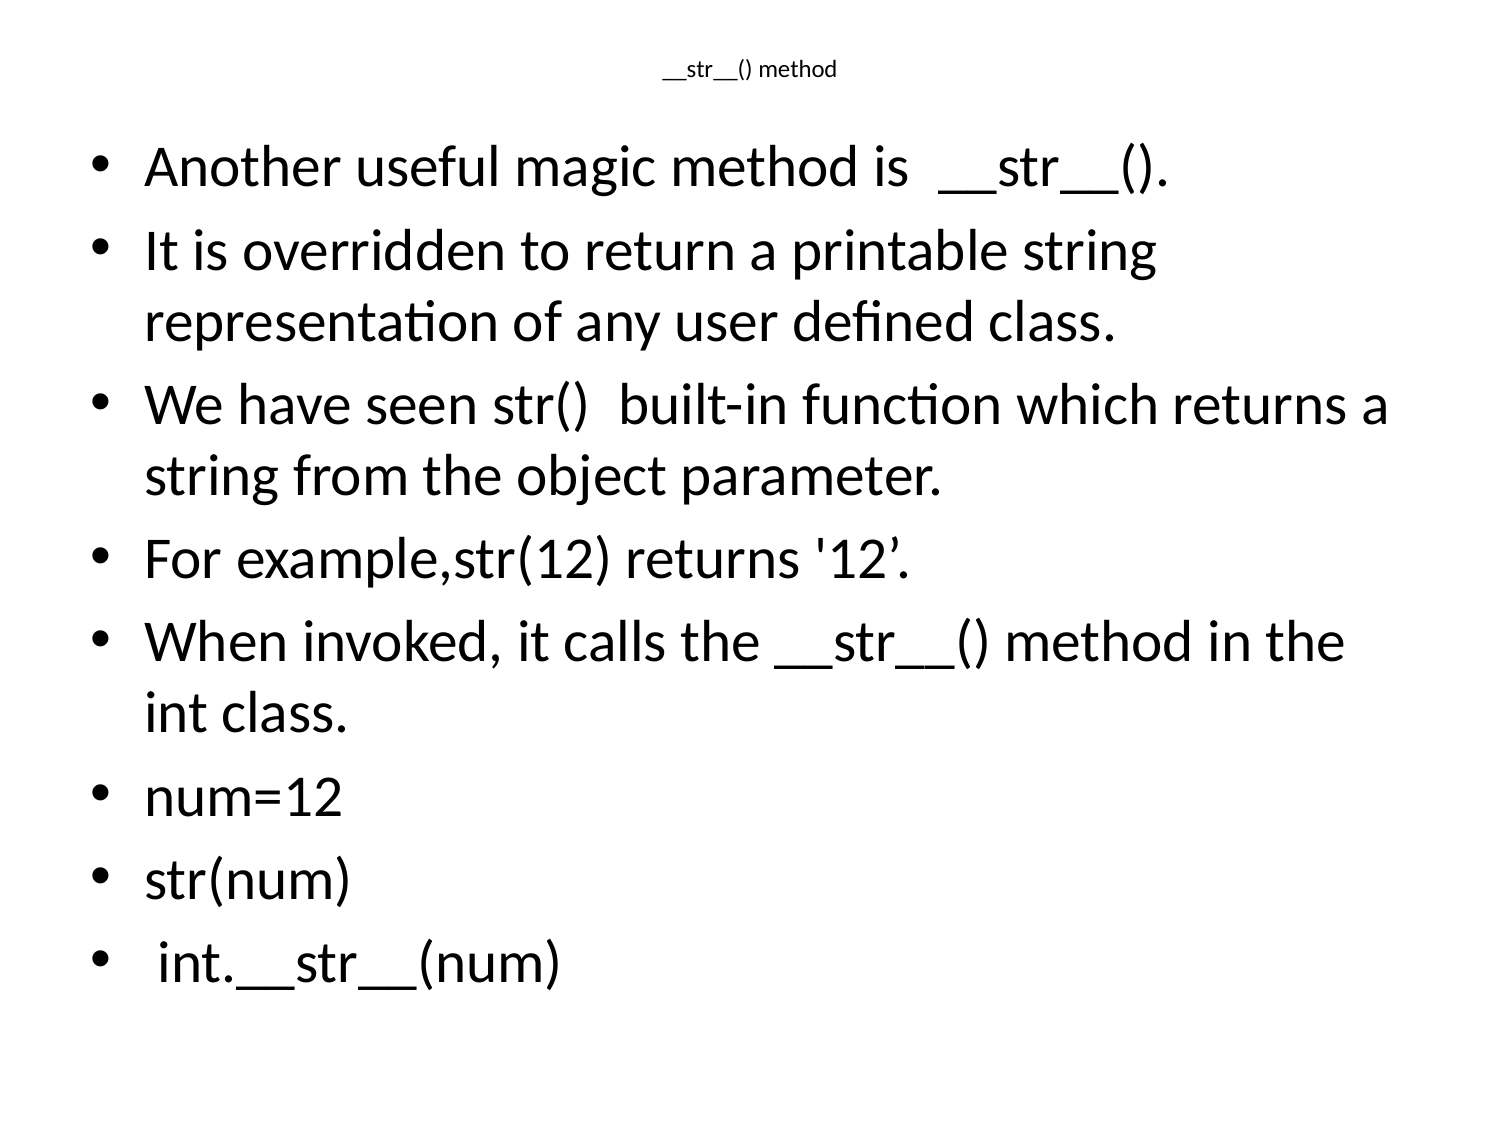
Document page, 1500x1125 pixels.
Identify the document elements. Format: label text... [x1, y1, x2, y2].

list Another useful magic method is __str__(). It is overridden to return a printable string representation of any user defined class. We have seen str() built-in function which returns a string from the object parameter. For example,str(12) returns '12’. When invoked, it calls the __str__() method in the int class. num=12 str(num) int.__str__(num) [75, 120, 1425, 1005]
title __str__() method [75, 45, 1425, 120]
